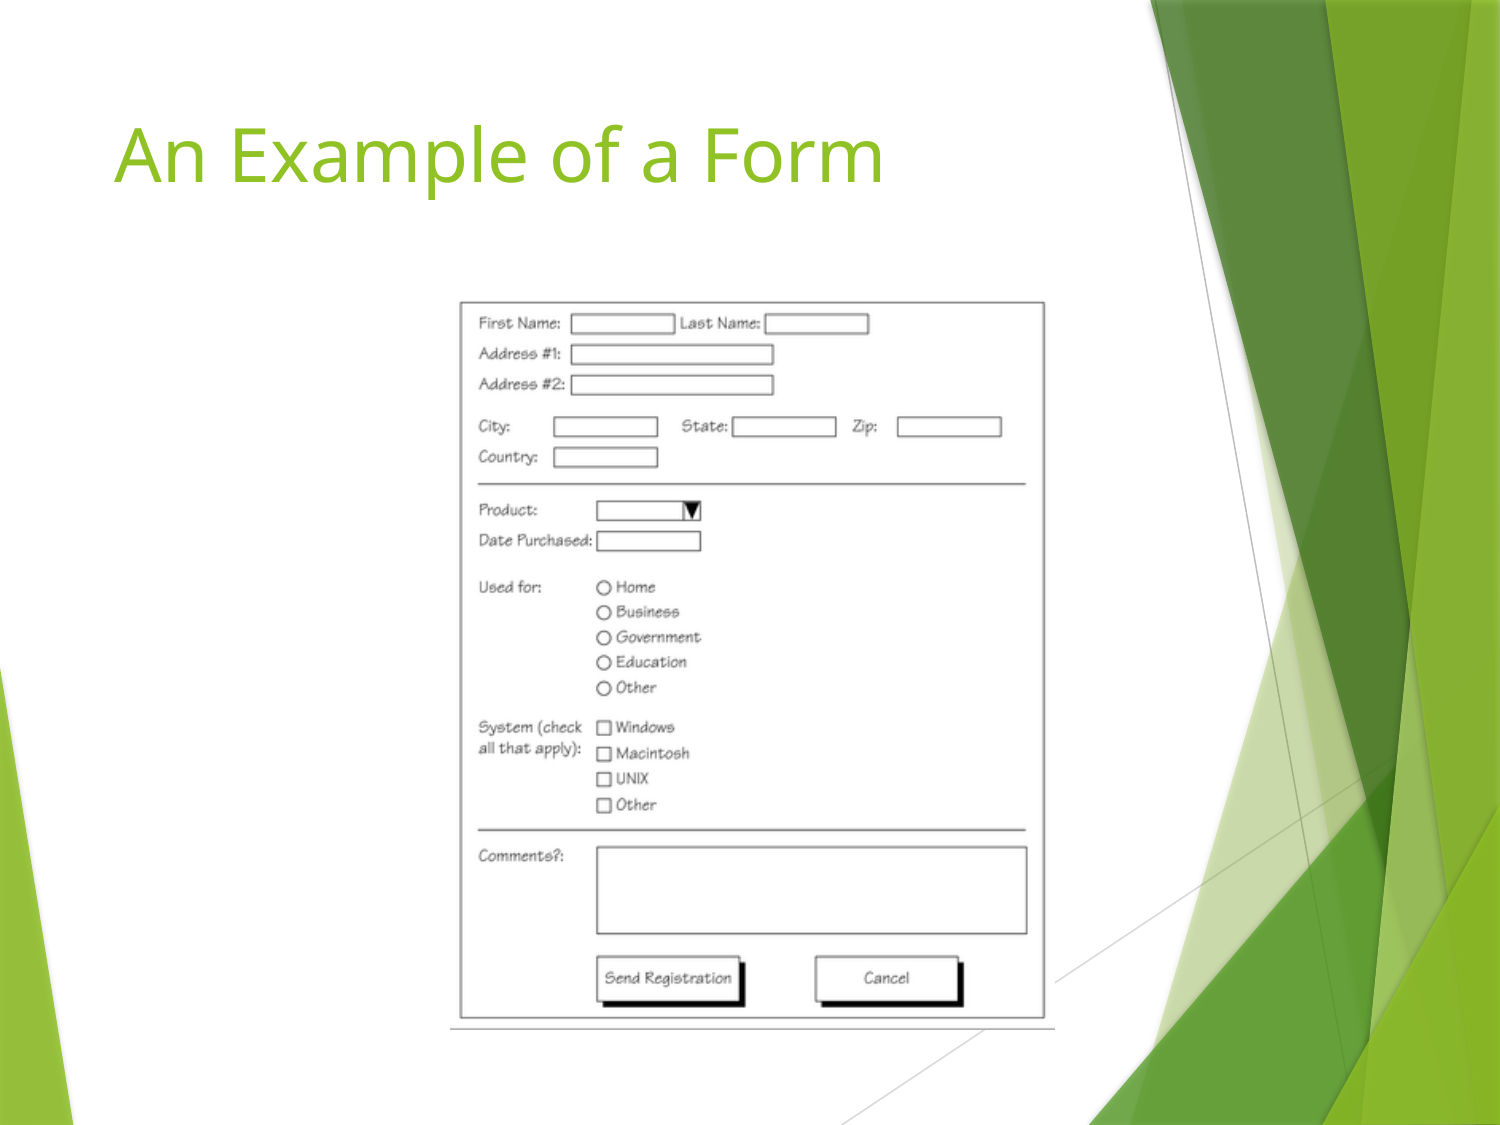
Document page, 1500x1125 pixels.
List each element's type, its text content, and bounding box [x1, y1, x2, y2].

title An Example of a Form [99, 99, 1142, 317]
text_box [449, 299, 1056, 1031]
